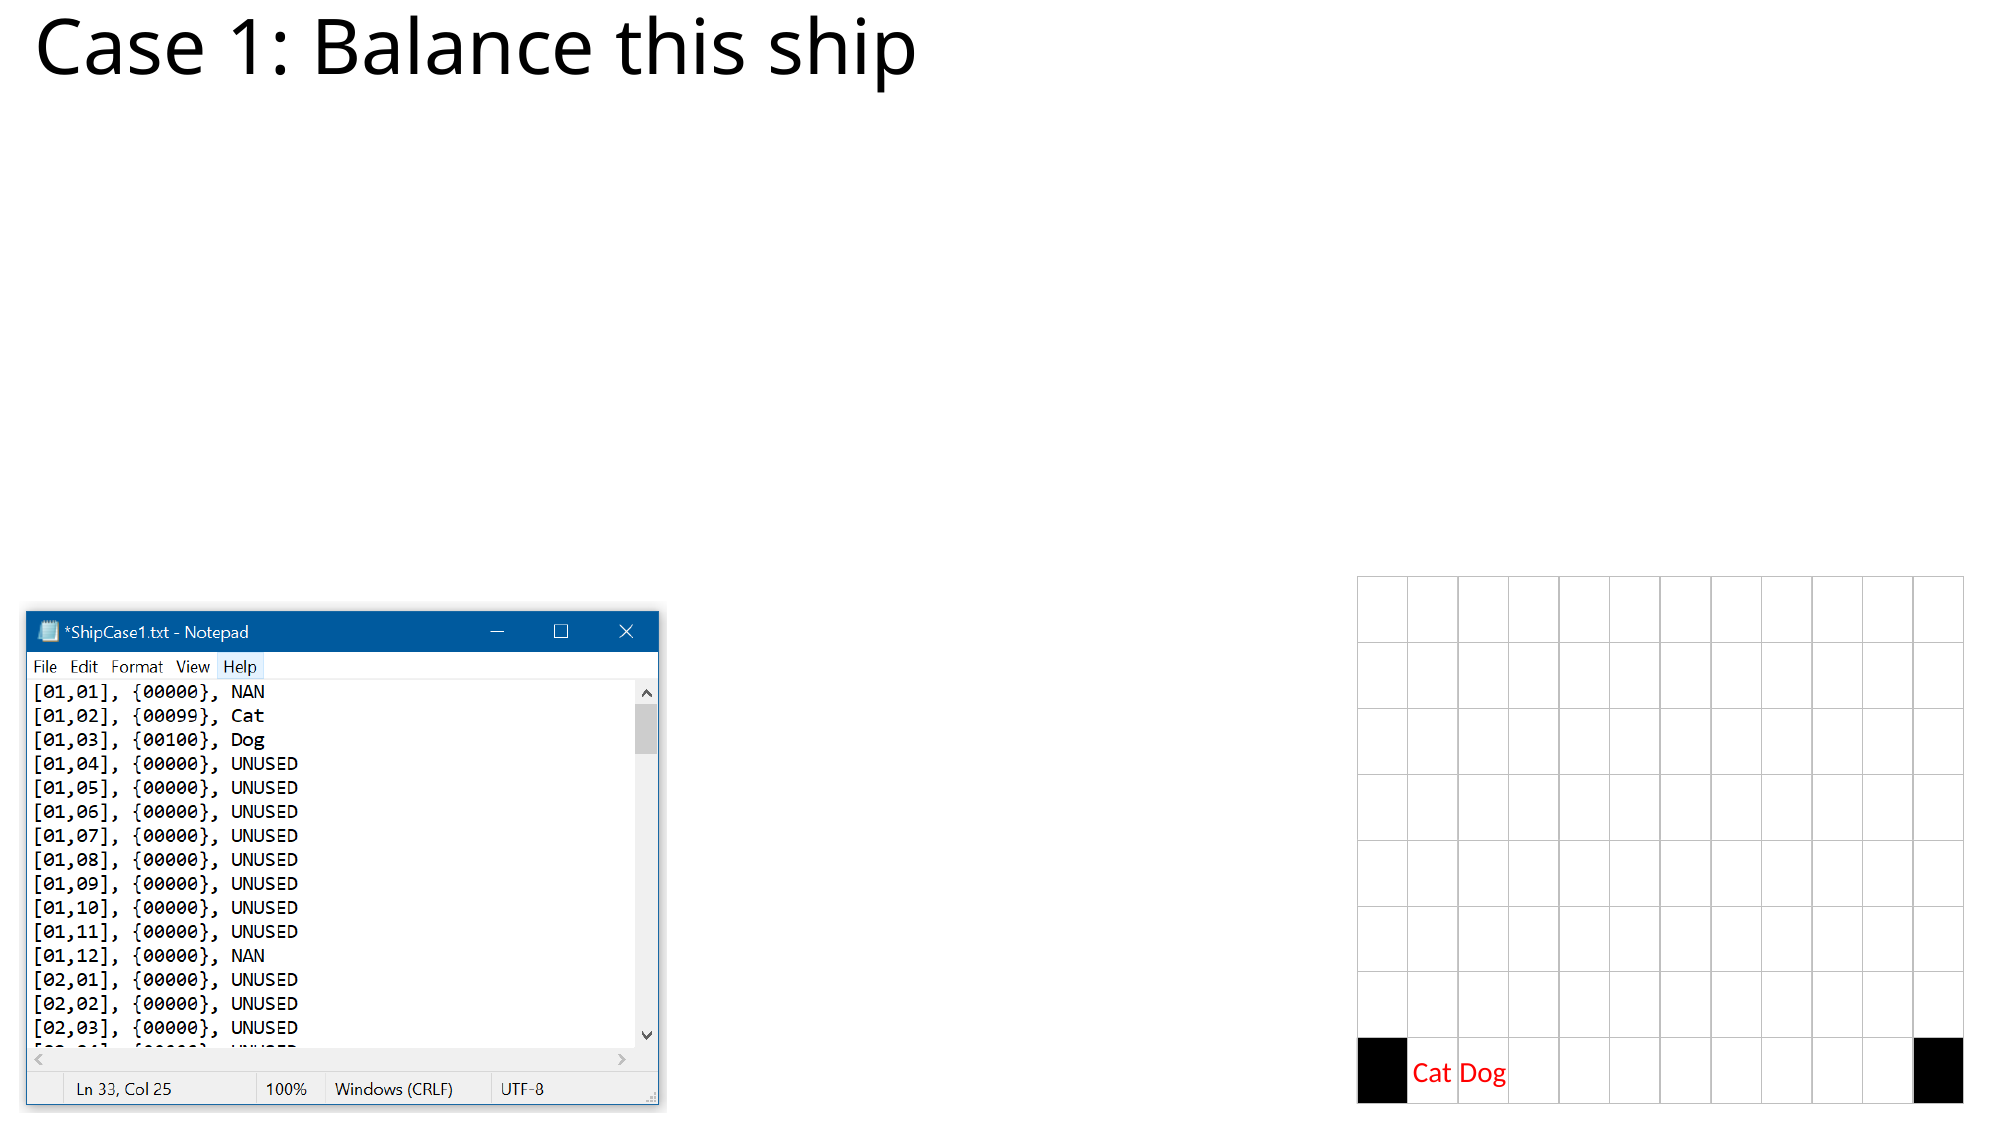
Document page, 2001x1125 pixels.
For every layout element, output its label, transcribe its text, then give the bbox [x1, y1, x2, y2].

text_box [1356, 576, 1964, 1104]
title Case 1: Balance this ship [19, 0, 1745, 99]
picture [19, 601, 667, 1113]
